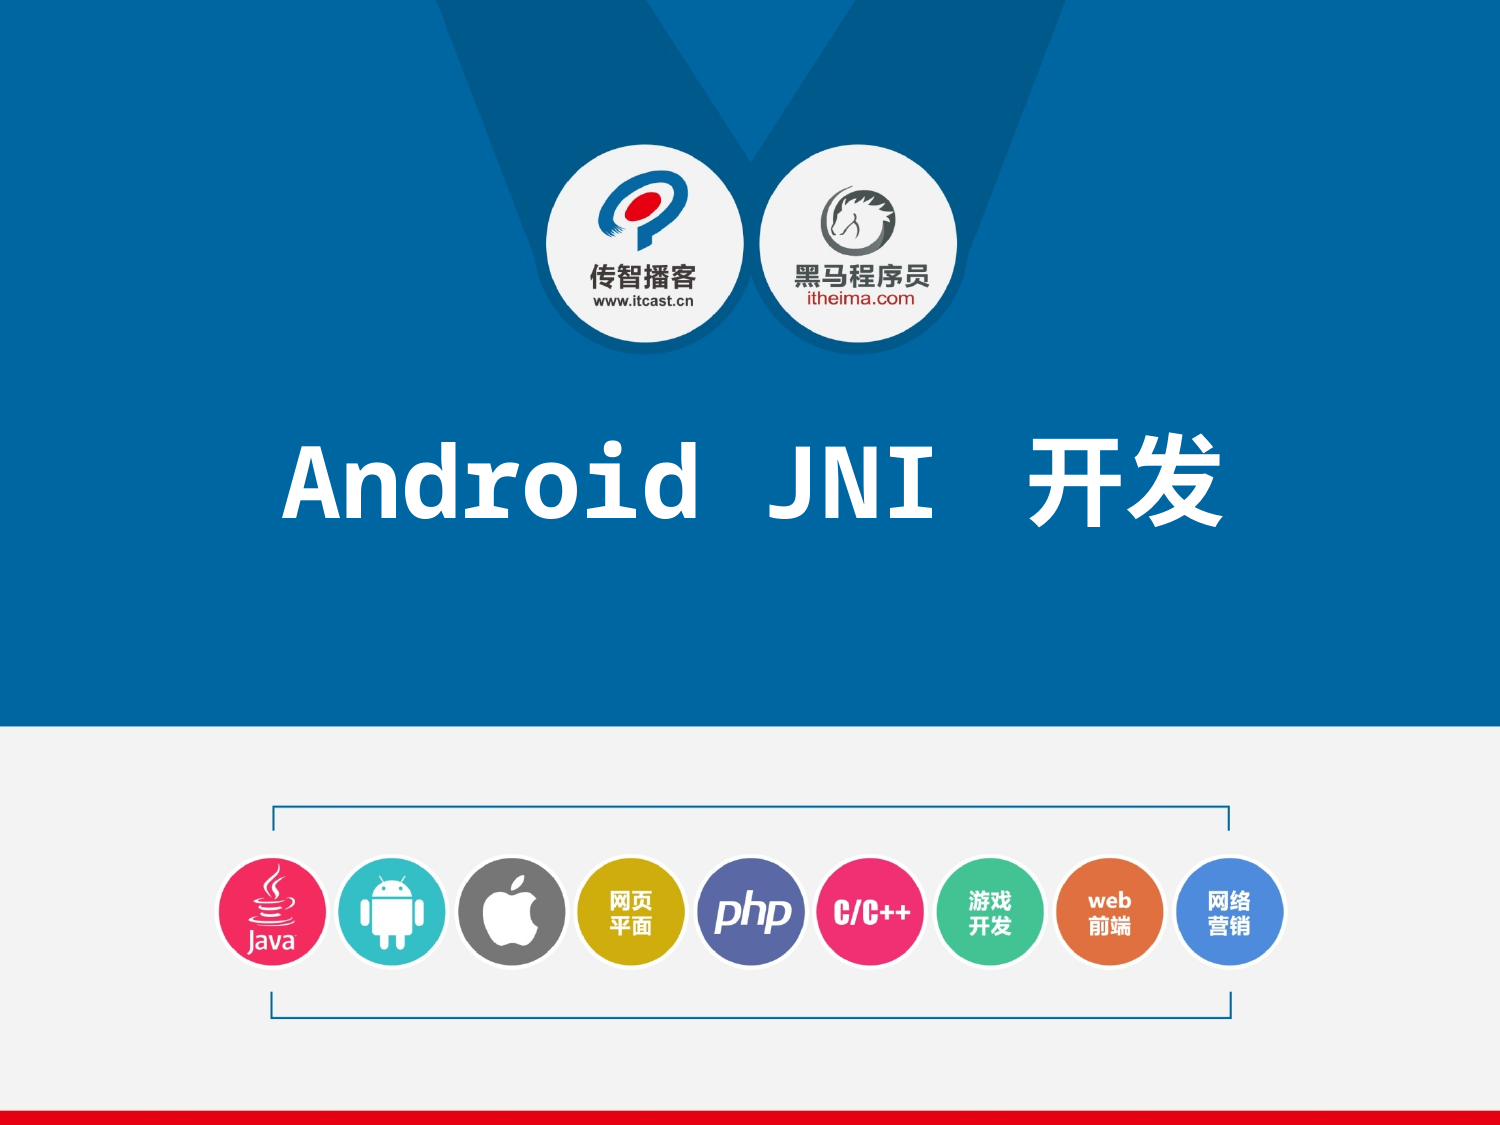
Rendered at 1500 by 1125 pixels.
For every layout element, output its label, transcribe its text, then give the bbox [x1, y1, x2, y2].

picture [0, 0, 1500, 1125]
text_box Android JNI 开发 [266, 410, 1241, 546]
